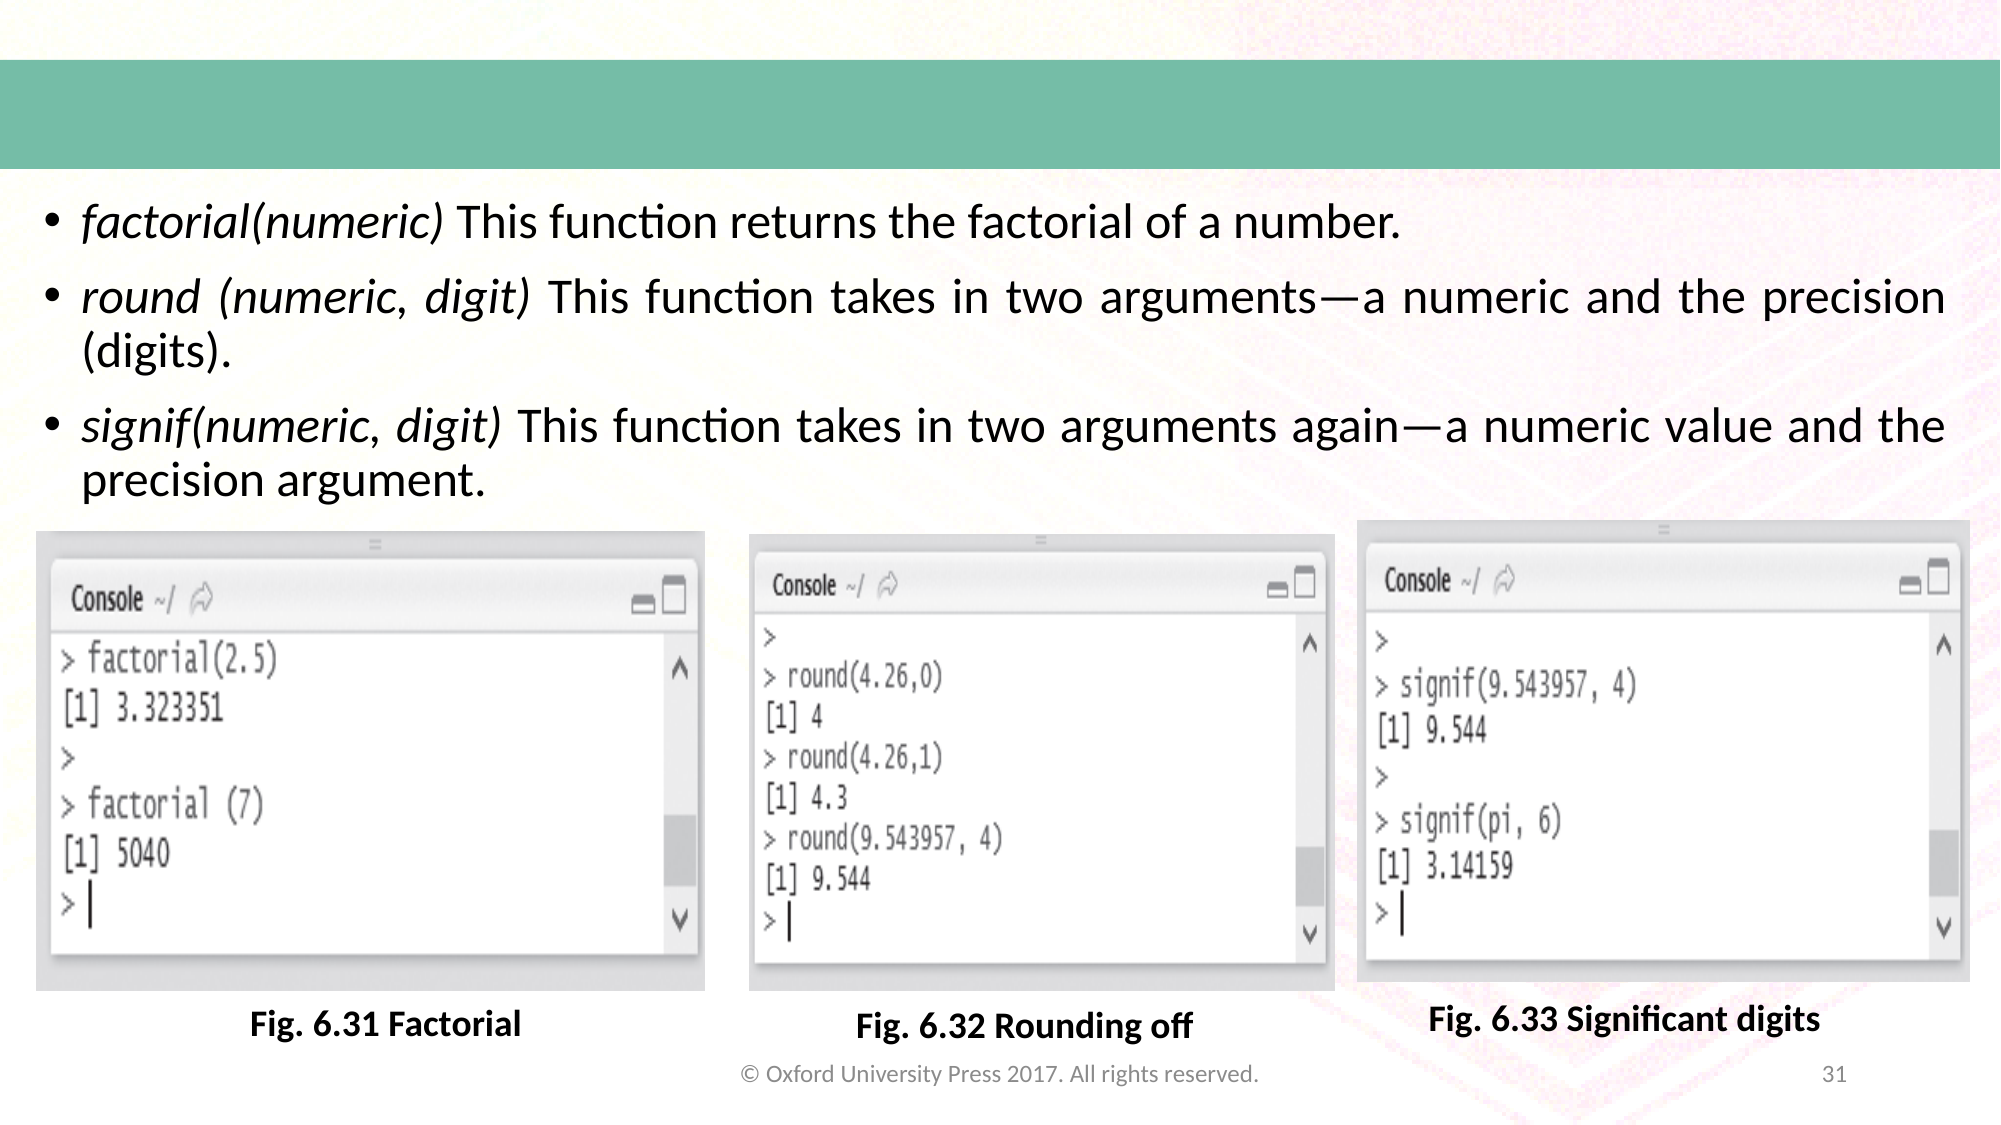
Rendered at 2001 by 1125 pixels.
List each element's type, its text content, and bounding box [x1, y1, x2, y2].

picture [749, 534, 1335, 991]
list factorial(numeric) This function returns the factorial of a number. round (numeric, digit) This function takes in two arguments—a numeric and the precision (digits). signif(numeric, digit) This function takes in two arguments again—a numeric value and the precision argument. [28, 188, 1962, 553]
text_box Fig. 6.33 Significant digits [1413, 986, 1837, 1047]
title [0, 59, 2000, 169]
text_box Fig. 6.32 Rounding off [841, 993, 1209, 1054]
slide_number 31 [1412, 1042, 1863, 1103]
picture [1357, 520, 1970, 982]
text_box Fig. 6.31 Factorial [235, 991, 538, 1051]
picture [36, 531, 705, 991]
footer © Oxford University Press 2017. All rights reserved. [662, 1042, 1338, 1103]
